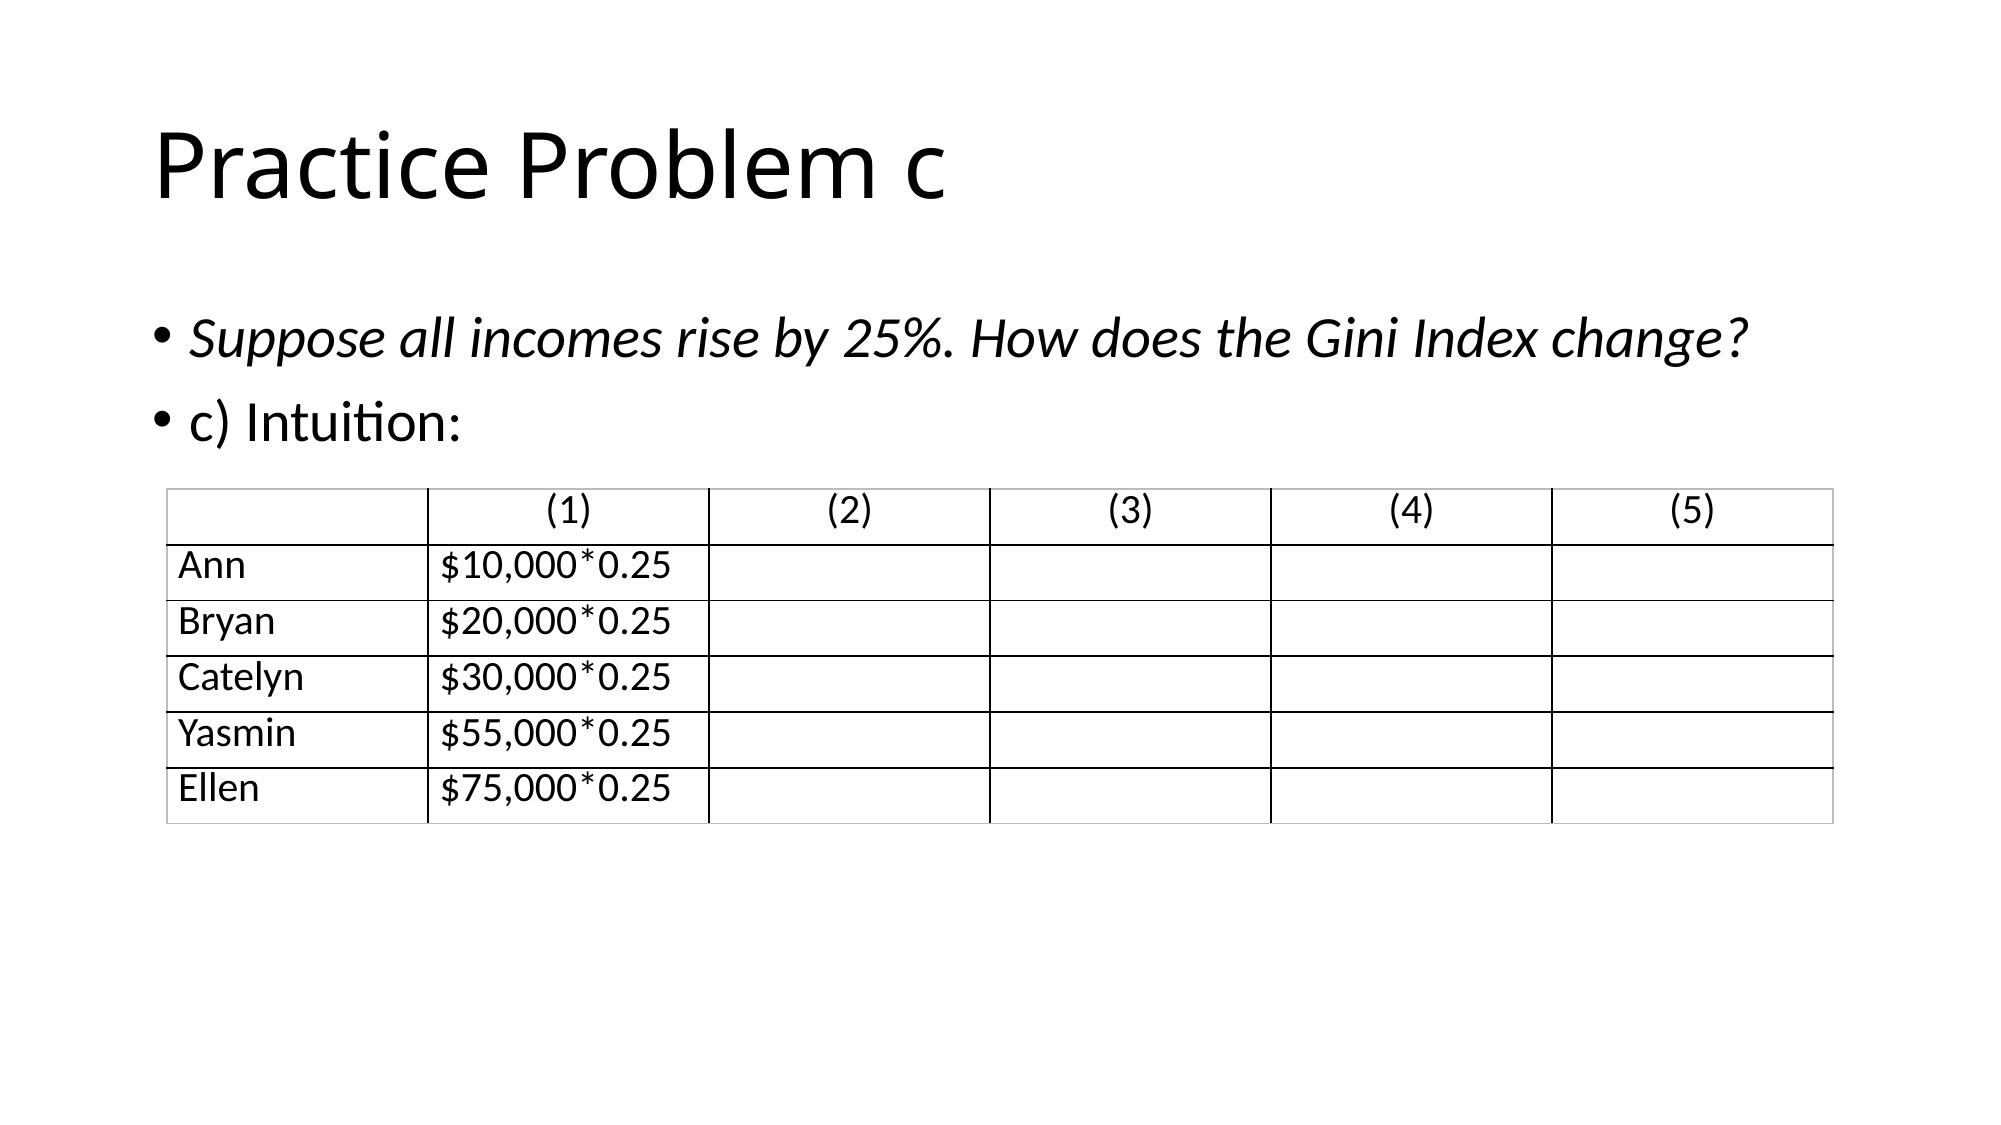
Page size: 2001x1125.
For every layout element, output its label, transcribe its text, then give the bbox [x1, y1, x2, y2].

table_header (5) [1553, 490, 1832, 544]
table_cell $30,000*0.25 [429, 657, 708, 711]
table_cell $75,000*0.25 [429, 769, 708, 823]
table_cell [710, 713, 989, 767]
table_header (3) [991, 490, 1270, 544]
table_cell [1553, 546, 1832, 600]
table_cell $10,000*0.25 [429, 546, 708, 600]
table_cell [1272, 546, 1551, 600]
table_cell Bryan [168, 601, 427, 655]
title Practice Problem c [137, 59, 1863, 278]
table_cell [1553, 601, 1832, 655]
table_cell [1272, 769, 1551, 823]
table_cell [1272, 657, 1551, 711]
table_cell [710, 546, 989, 600]
table_cell [991, 546, 1270, 600]
table_cell Ellen [168, 769, 427, 823]
table_cell [710, 657, 989, 711]
list Suppose all incomes rise by 25%. How does the Gini Index change? c) Intuition: [137, 299, 1863, 1014]
table_cell [991, 601, 1270, 655]
table_header (1) [429, 490, 708, 544]
table_cell Yasmin [168, 713, 427, 767]
table_cell $20,000*0.25 [429, 601, 708, 655]
table_cell [1553, 769, 1832, 823]
table_cell [1272, 713, 1551, 767]
table_header [168, 490, 427, 544]
table_header (4) [1272, 490, 1551, 544]
table_cell [1553, 713, 1832, 767]
table_cell [991, 657, 1270, 711]
table_cell [1272, 601, 1551, 655]
table_cell [710, 769, 989, 823]
table_cell Catelyn [168, 657, 427, 711]
table_header (2) [710, 490, 989, 544]
table_cell [991, 769, 1270, 823]
table_cell Ann [168, 546, 427, 600]
table_cell [710, 601, 989, 655]
table_cell [1553, 657, 1832, 711]
table_cell $55,000*0.25 [429, 713, 708, 767]
table_cell [991, 713, 1270, 767]
